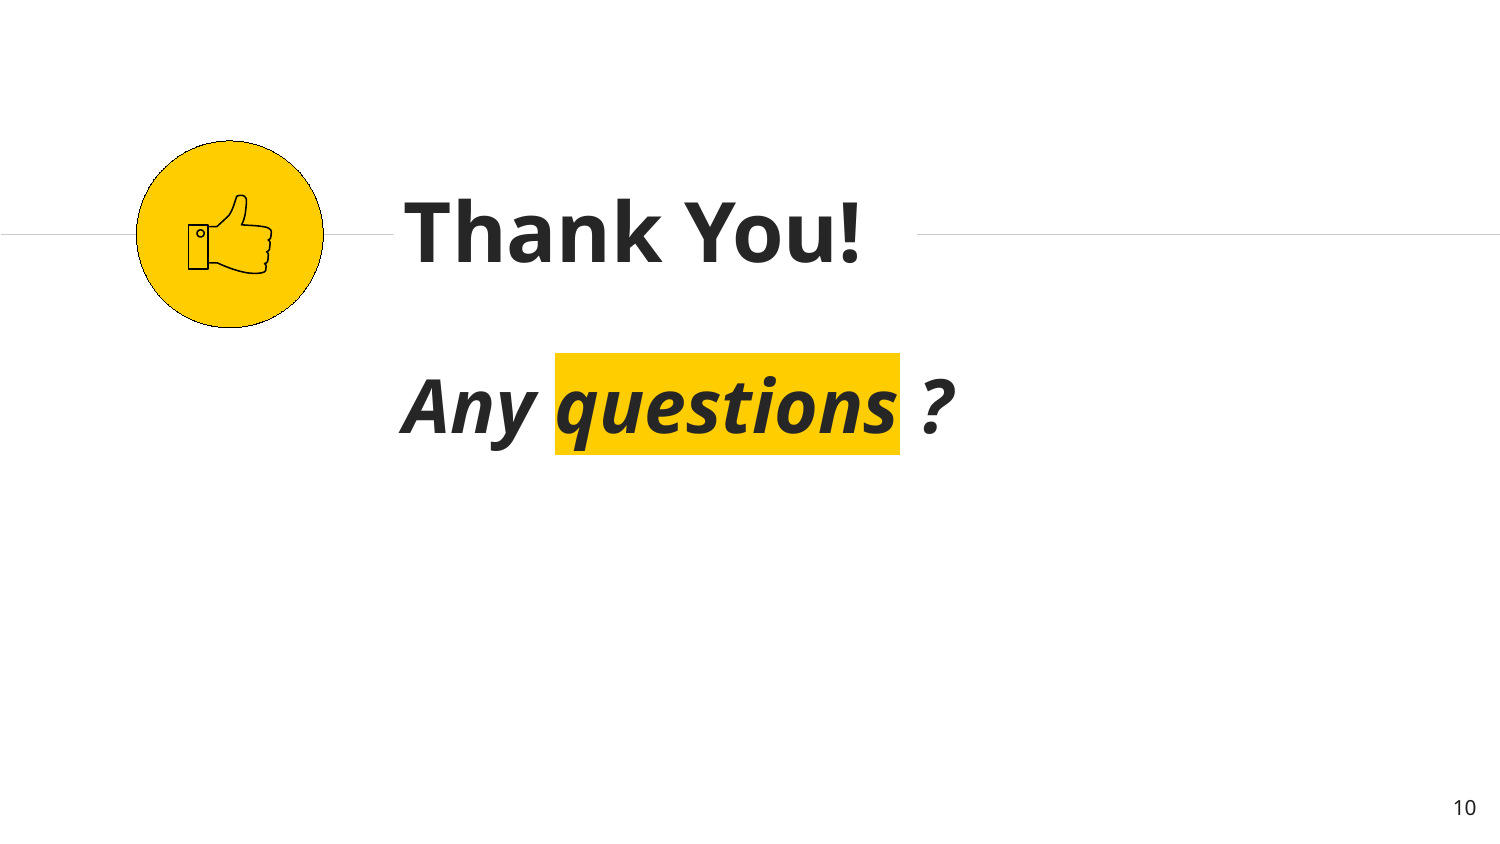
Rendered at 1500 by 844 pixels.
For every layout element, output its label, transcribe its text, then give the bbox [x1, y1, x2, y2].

slide_number 10 [1401, 779, 1492, 844]
subtitle Any questions ? [389, 343, 1213, 473]
title Thank You! [389, 133, 1195, 325]
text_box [188, 195, 272, 274]
text_box [136, 140, 324, 233]
text_box [136, 243, 323, 328]
